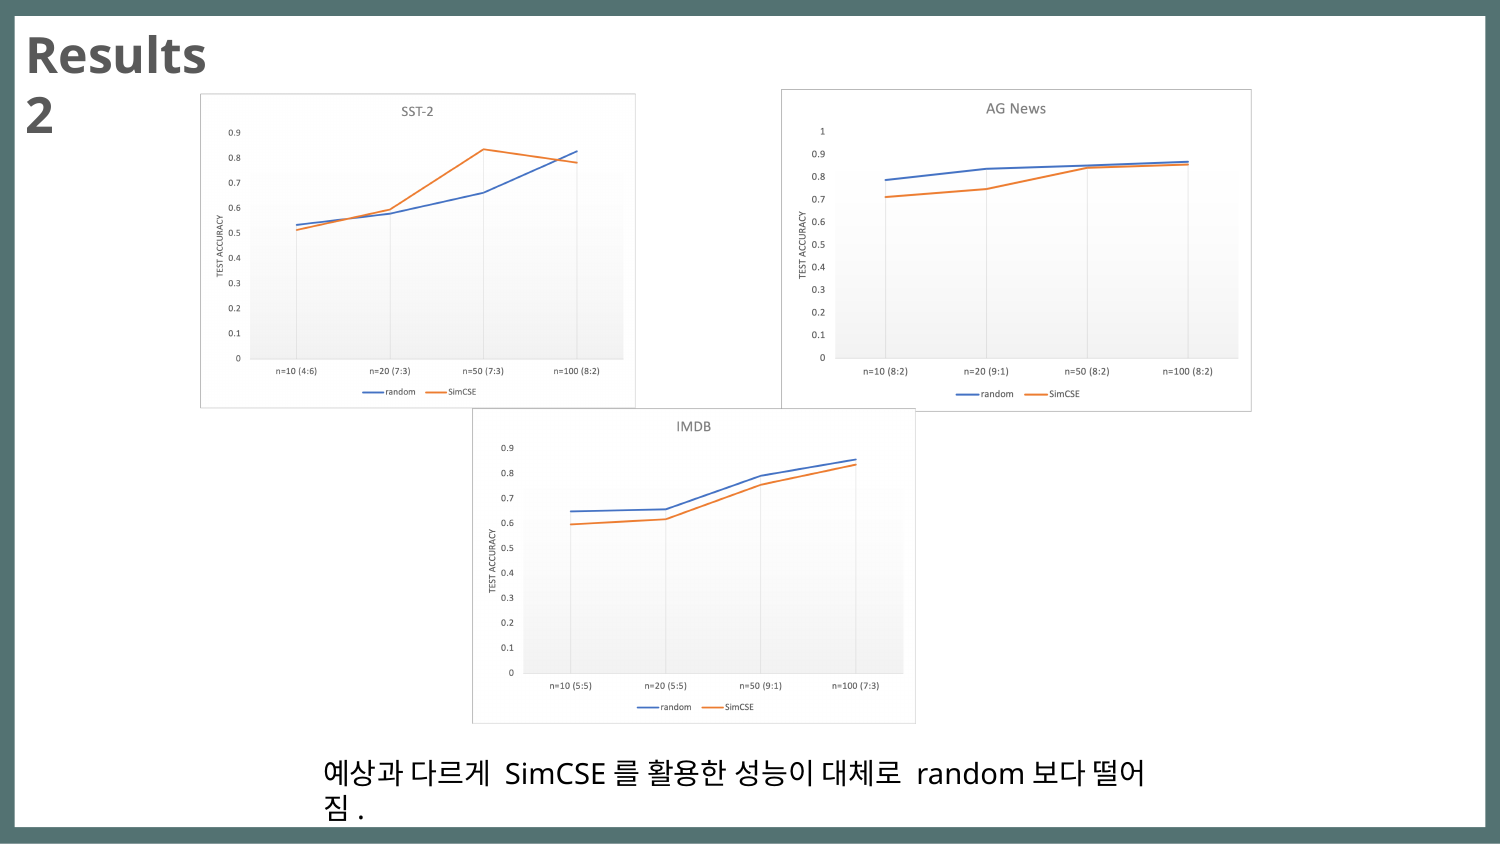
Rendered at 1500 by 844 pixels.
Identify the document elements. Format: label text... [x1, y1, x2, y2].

picture [199, 89, 1253, 725]
text_box [0, 0, 1500, 844]
text_box [14, 16, 1486, 828]
text_box 예상과 다르게 SimCSE를 활용한 성능이 대체로 random보다 떨어짐. [308, 740, 1192, 840]
text_box Results 2 [14, 17, 243, 149]
